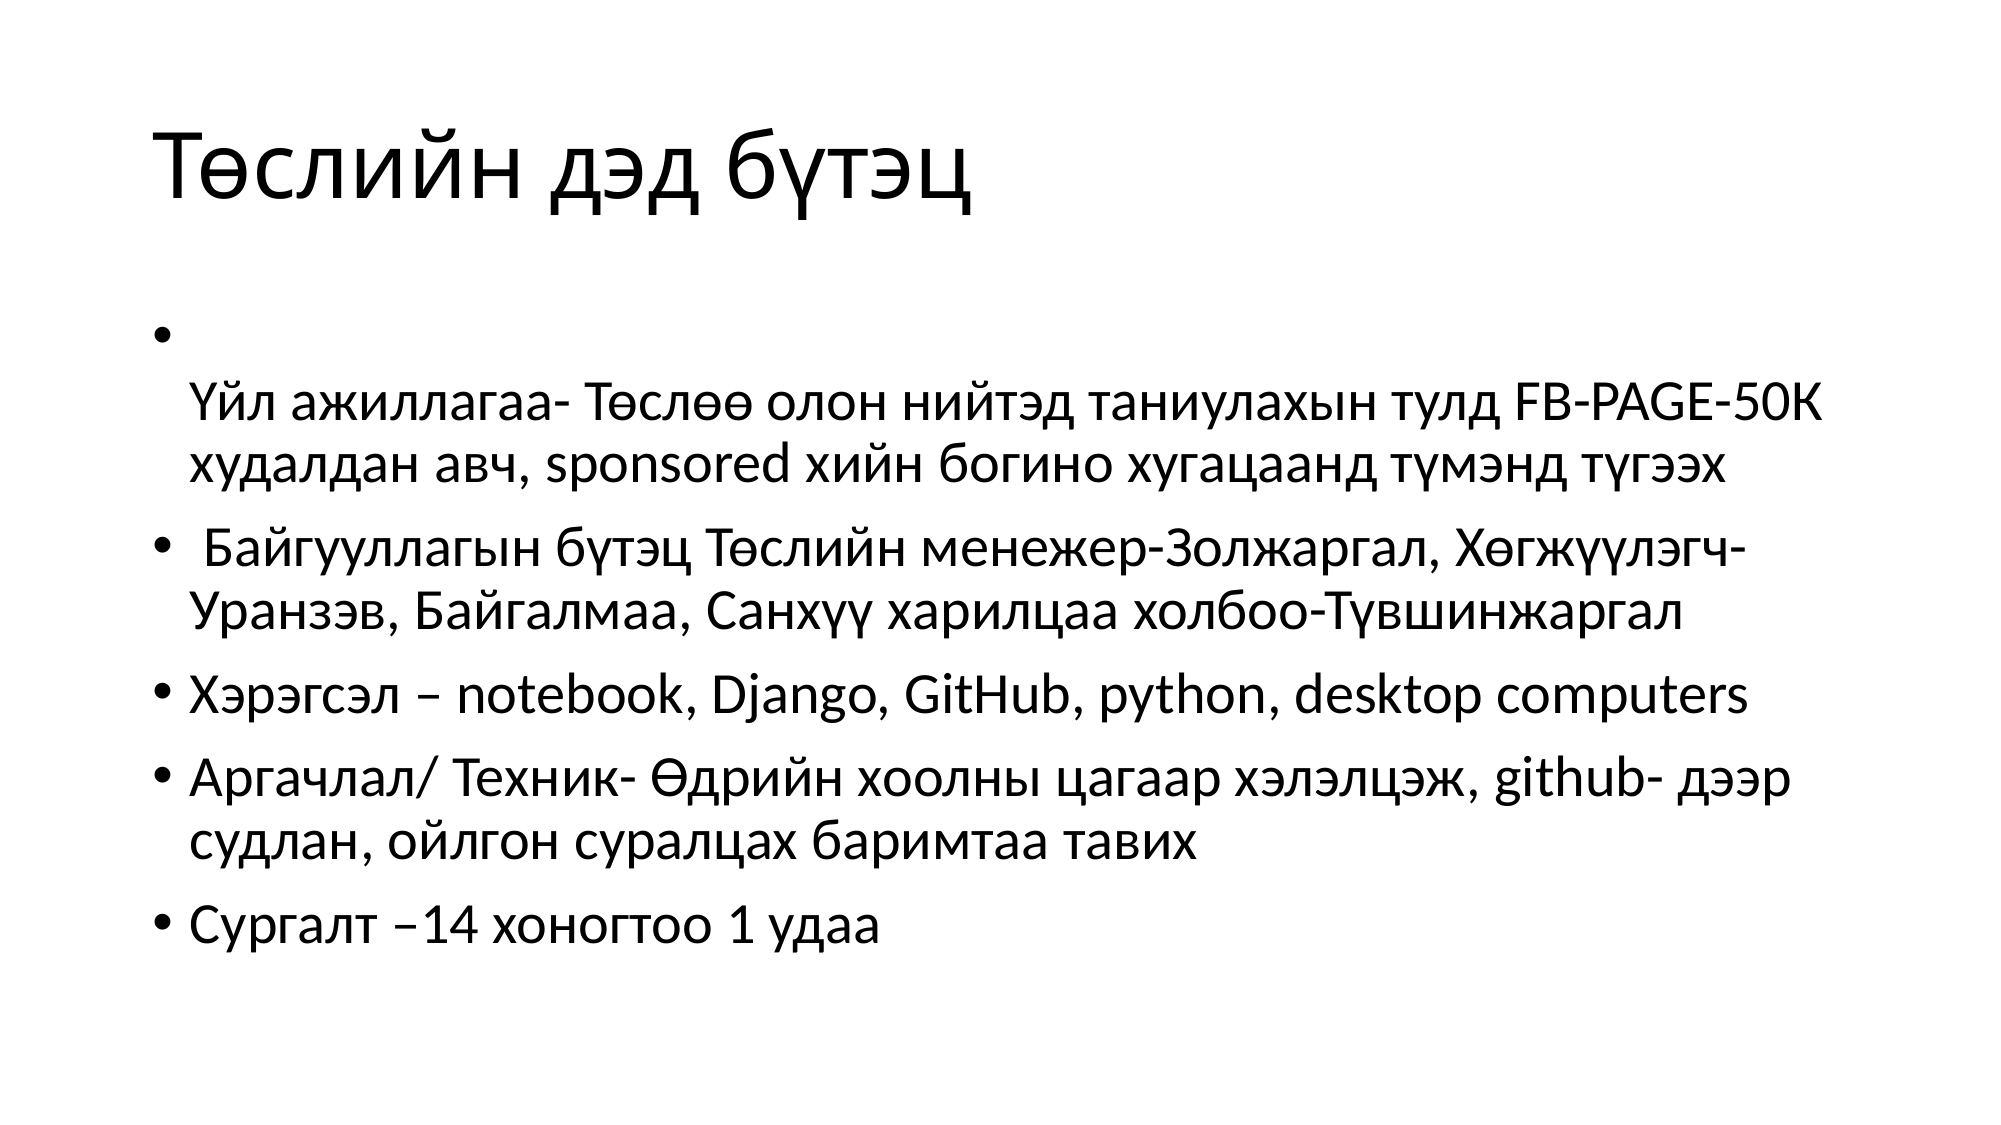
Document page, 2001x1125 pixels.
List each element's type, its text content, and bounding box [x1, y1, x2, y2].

list Үйл ажиллагаа- Төслөө олон нийтэд таниулахын тулд FB-PAGE-50К худалдан авч, sponsored хийн богино хугацаанд түмэнд түгээх Байгууллагын бүтэц Төслийн менежер-Золжаргал, Хөгжүүлэгч-Уранзэв, Байгалмаа, Санхүү харилцаа холбоо-Түвшинжаргал Хэрэгсэл – notebook, Django, GitHub, python, desktop computers Аргачлал/ Техник- Өдрийн хоолны цагаар хэлэлцэж, github- дээр судлан, ойлгон суралцах баримтаа тавих Сургалт –14 хоногтоо 1 удаа [137, 299, 1863, 1014]
title Төслийн дэд бүтэц [137, 59, 1863, 278]
